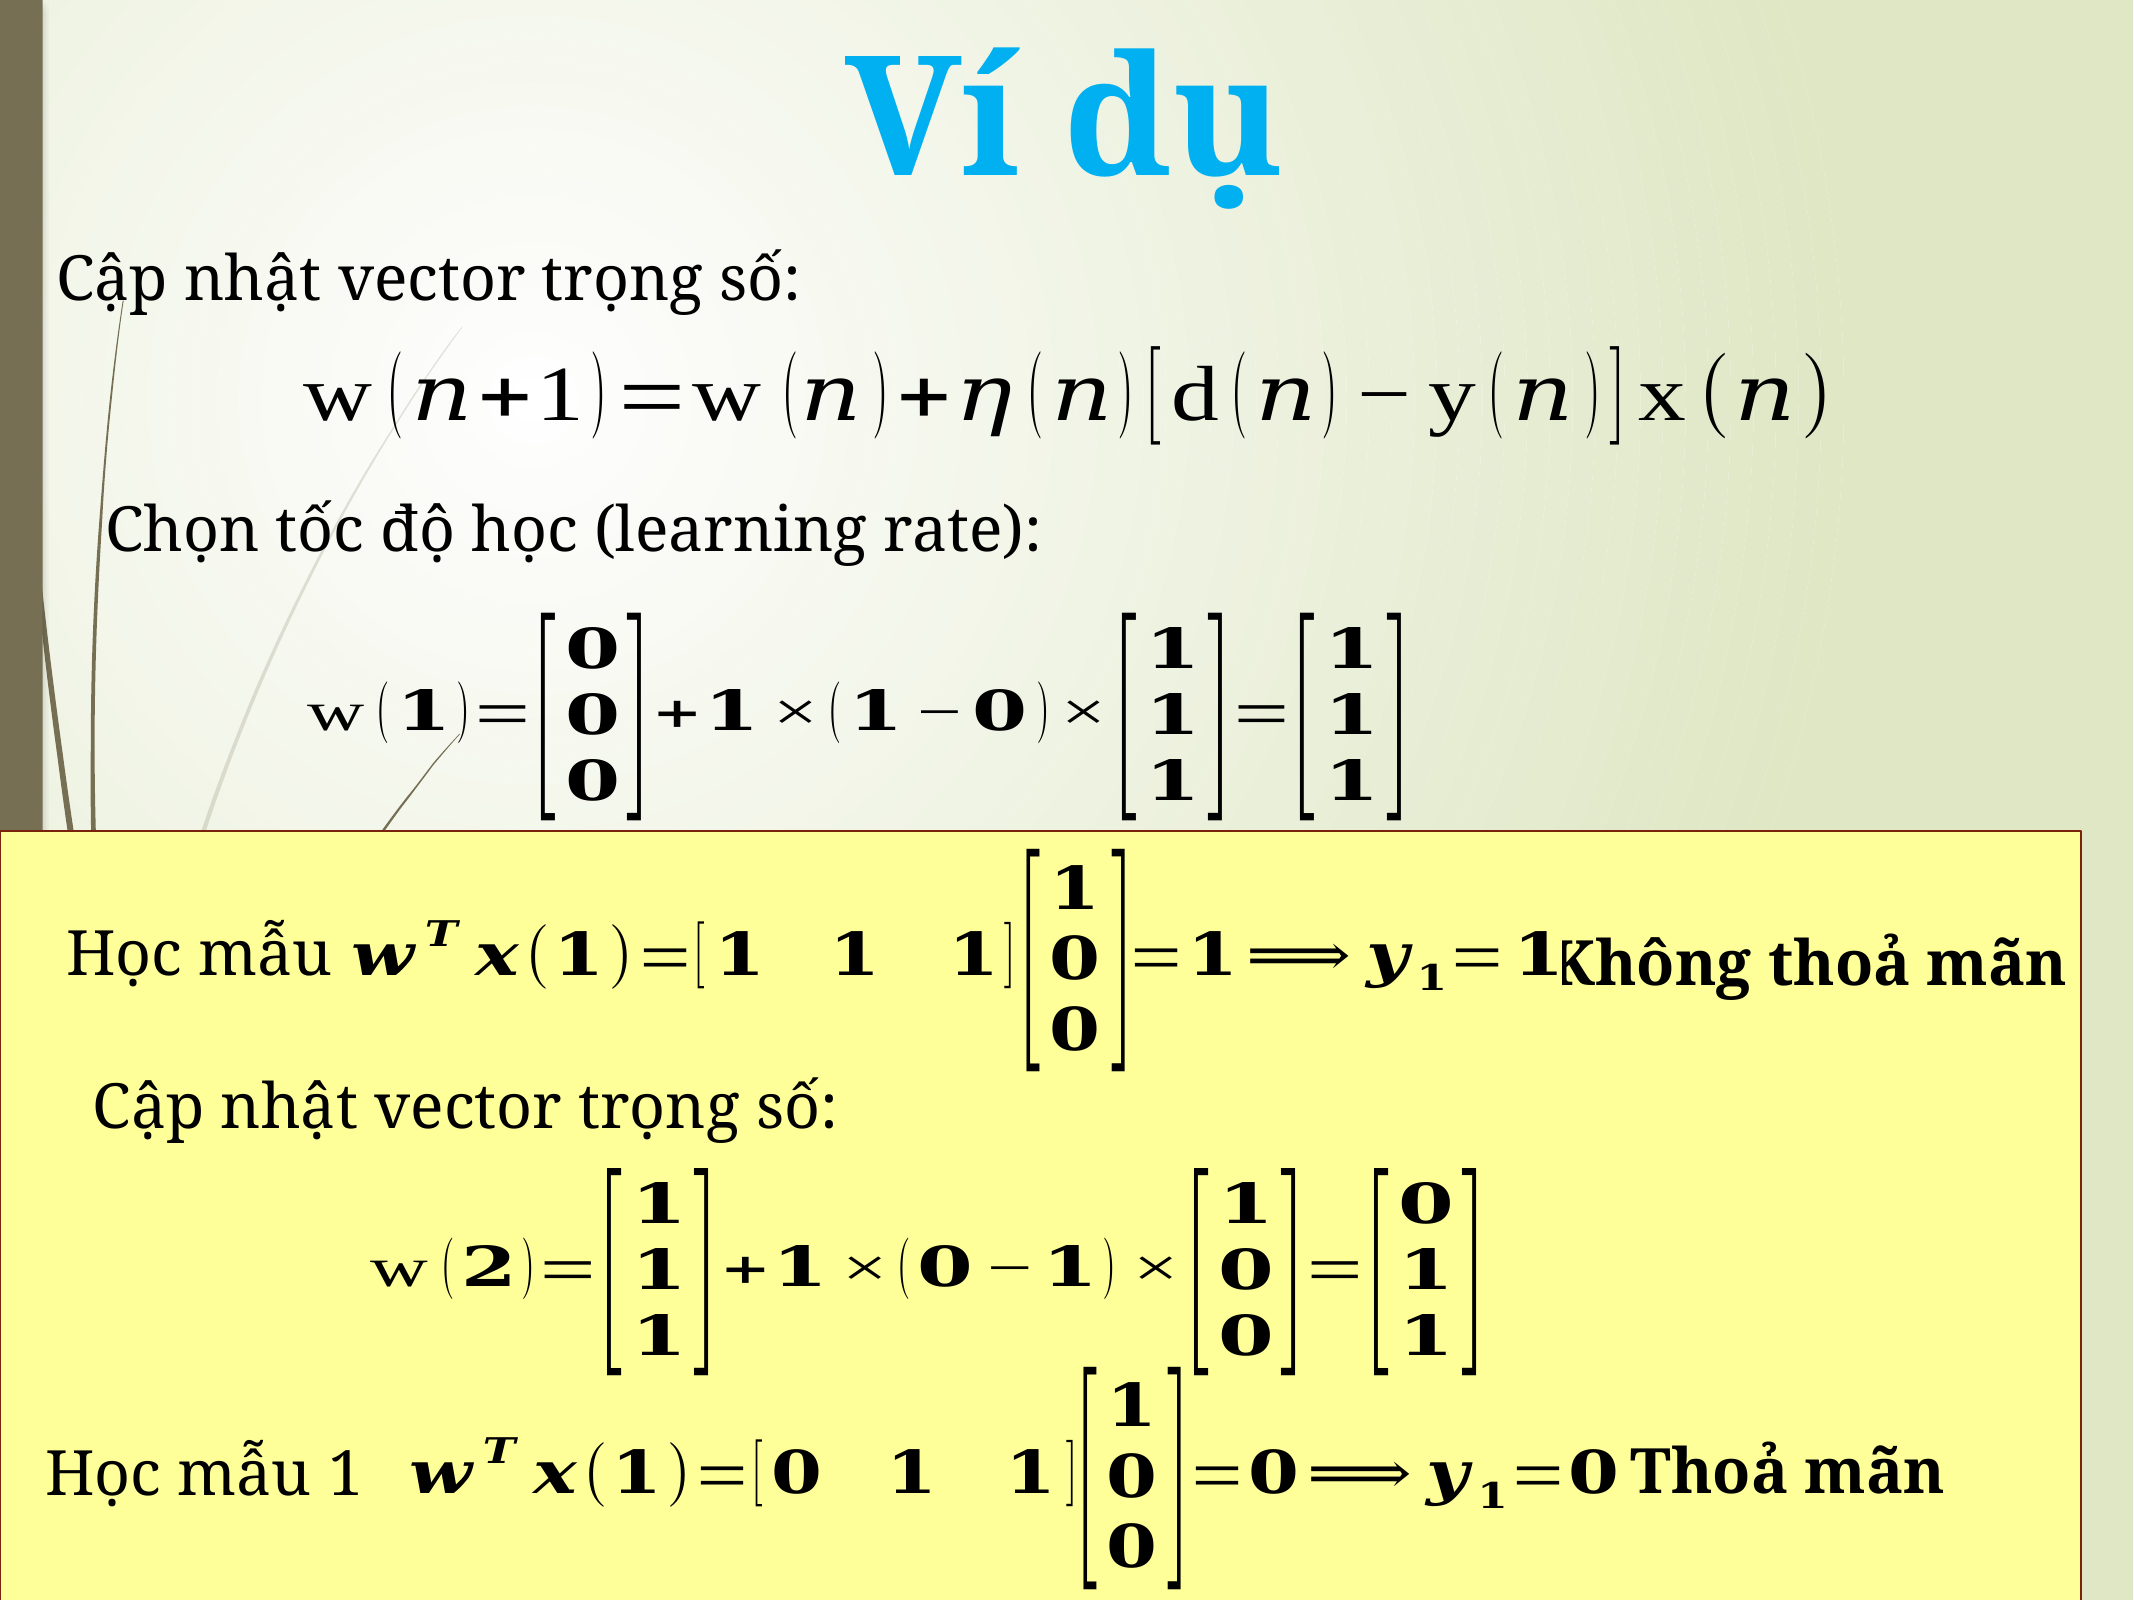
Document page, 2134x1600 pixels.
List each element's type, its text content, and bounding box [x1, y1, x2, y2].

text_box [87, 1056, 1483, 1379]
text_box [0, 830, 2082, 1600]
text_box Ví dụ [0, 0, 2130, 218]
